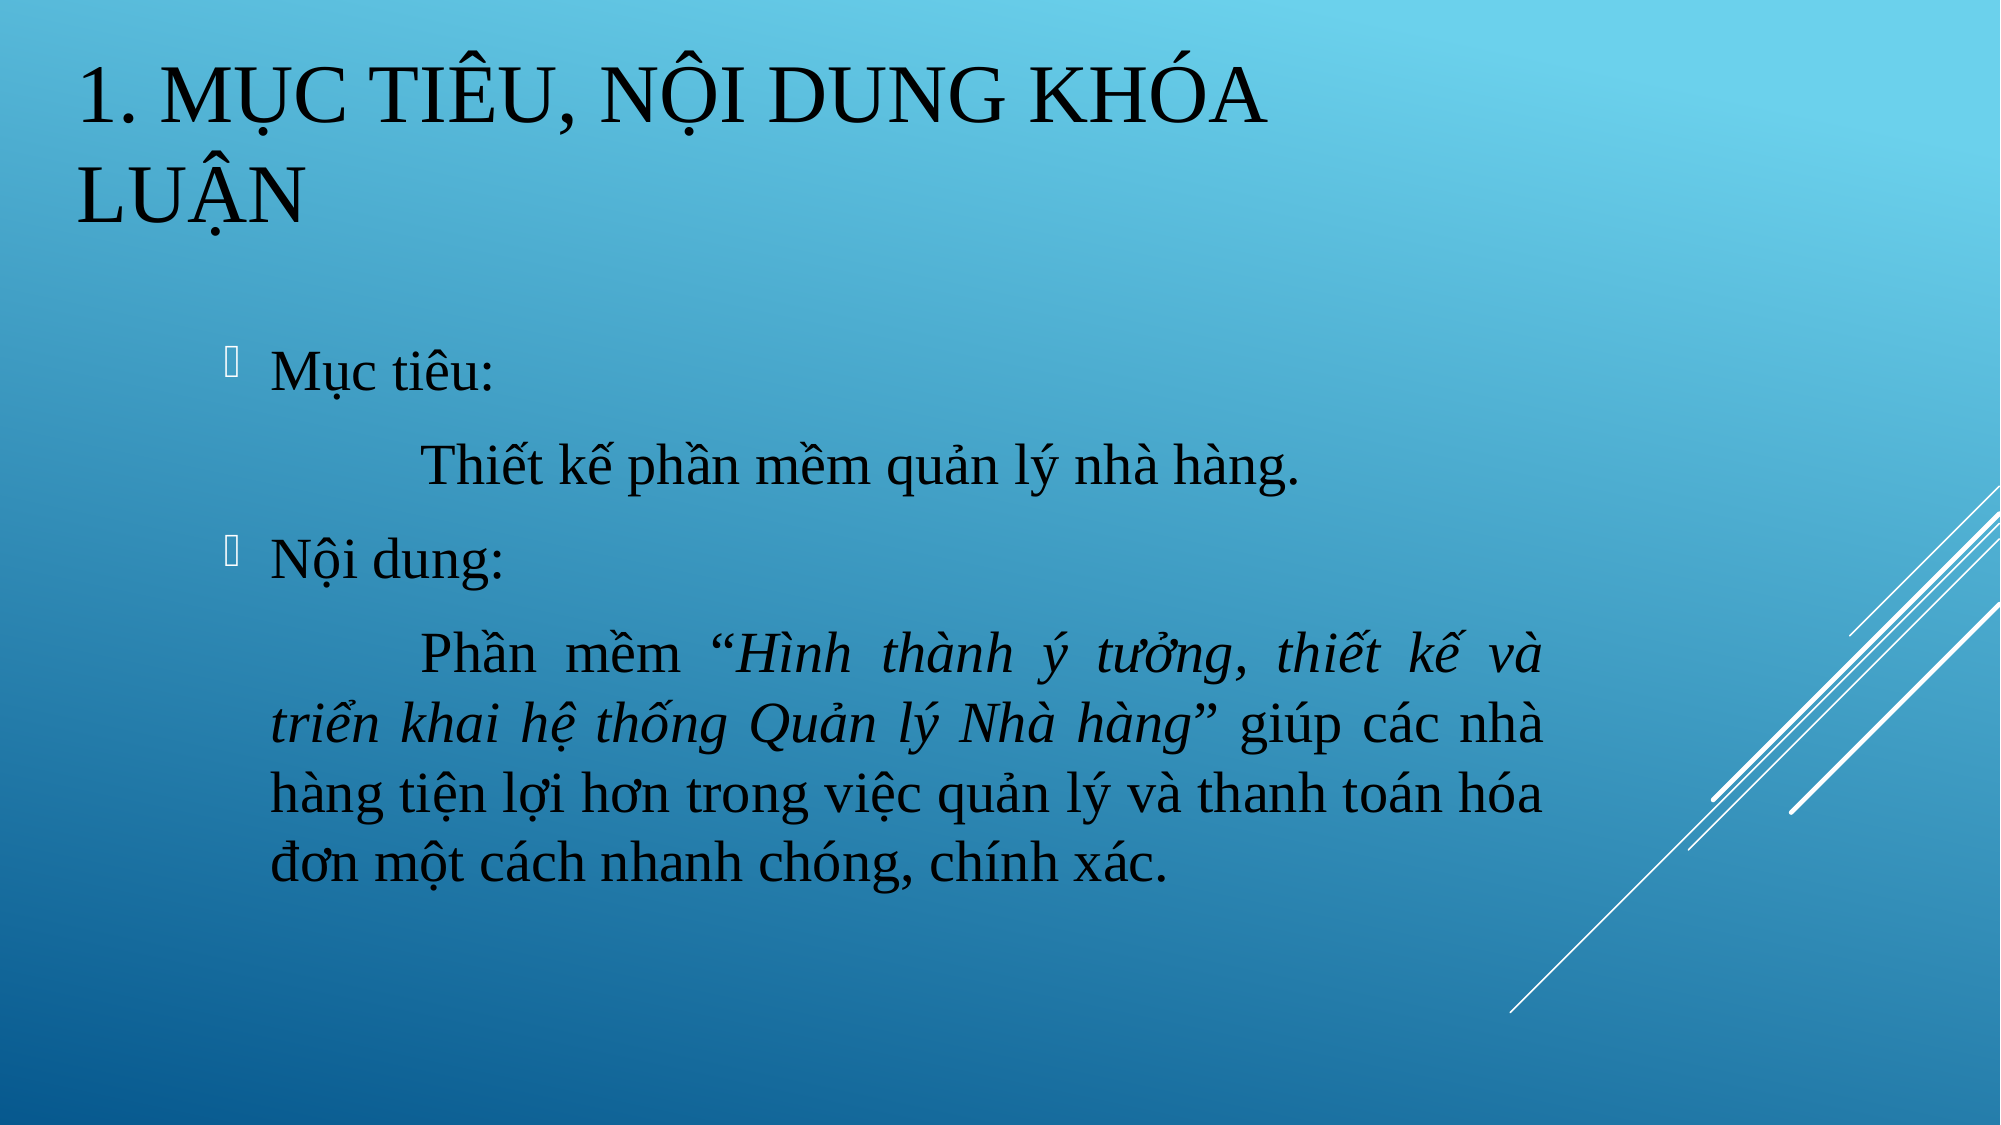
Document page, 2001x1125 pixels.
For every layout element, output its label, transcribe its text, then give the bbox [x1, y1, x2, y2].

text_box Mục tiêu: Thiết kế phần mềm quản lý nhà hàng. Nội dung: Phần mềm “Hình thành ý tưởng, thiết kế và triển khai hệ thống Quản lý Nhà hàng” giúp các nhà hàng tiện lợi hơn trong việc quản lý và thanh toán hóa đơn một cách nhanh chóng, chính xác. [208, 247, 1559, 979]
title 1. Mục tiêu, nội dung khóa luận [61, 31, 1415, 248]
